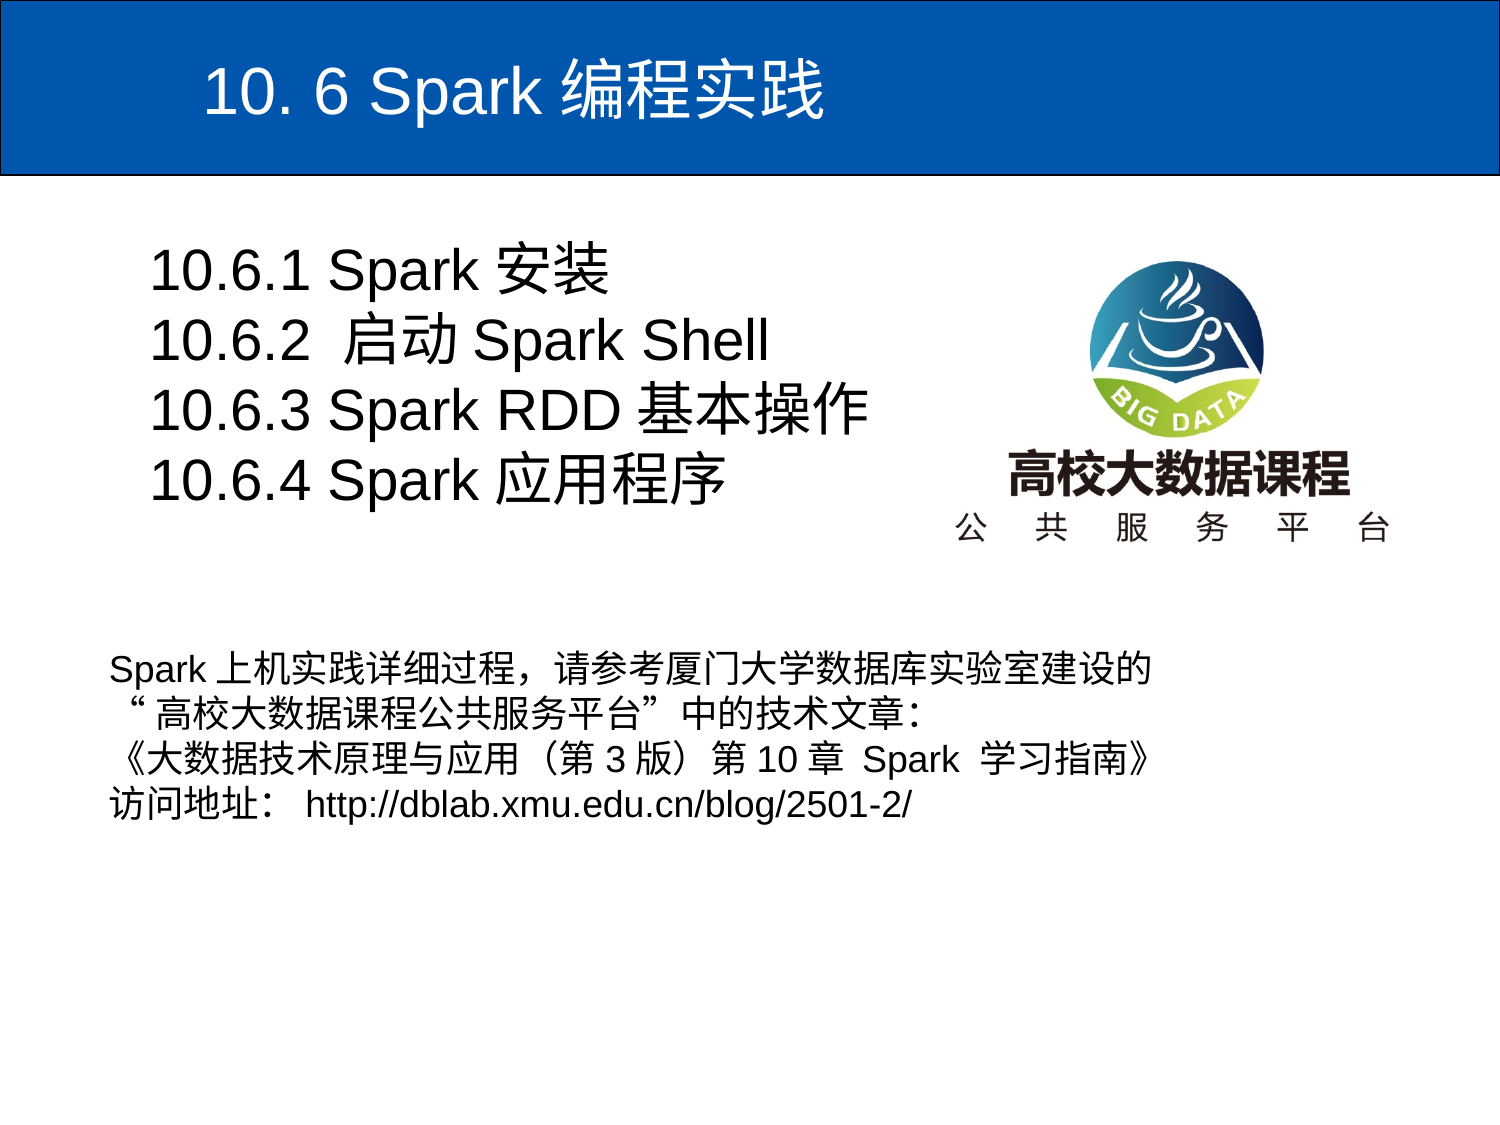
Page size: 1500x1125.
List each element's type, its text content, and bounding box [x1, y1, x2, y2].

text_box Spark上机实践详细过程，请参考厦门大学数据库实验室建设的 “高校大数据课程公共服务平台”中的技术文章： 《大数据技术原理与应用（第3版）第10章 Spark 学习指南》 访问地址：http://dblab.xmu.edu.cn/blog/2501-2/ [94, 637, 1182, 833]
picture [899, 237, 1438, 576]
title 10. 6 Spark编程实践 [187, 12, 1500, 163]
text_box 10.6.1 Spark安装 10.6.2 启动Spark Shell 10.6.3 Spark RDD基本操作 10.6.4 Spark应用程序 [134, 224, 885, 520]
